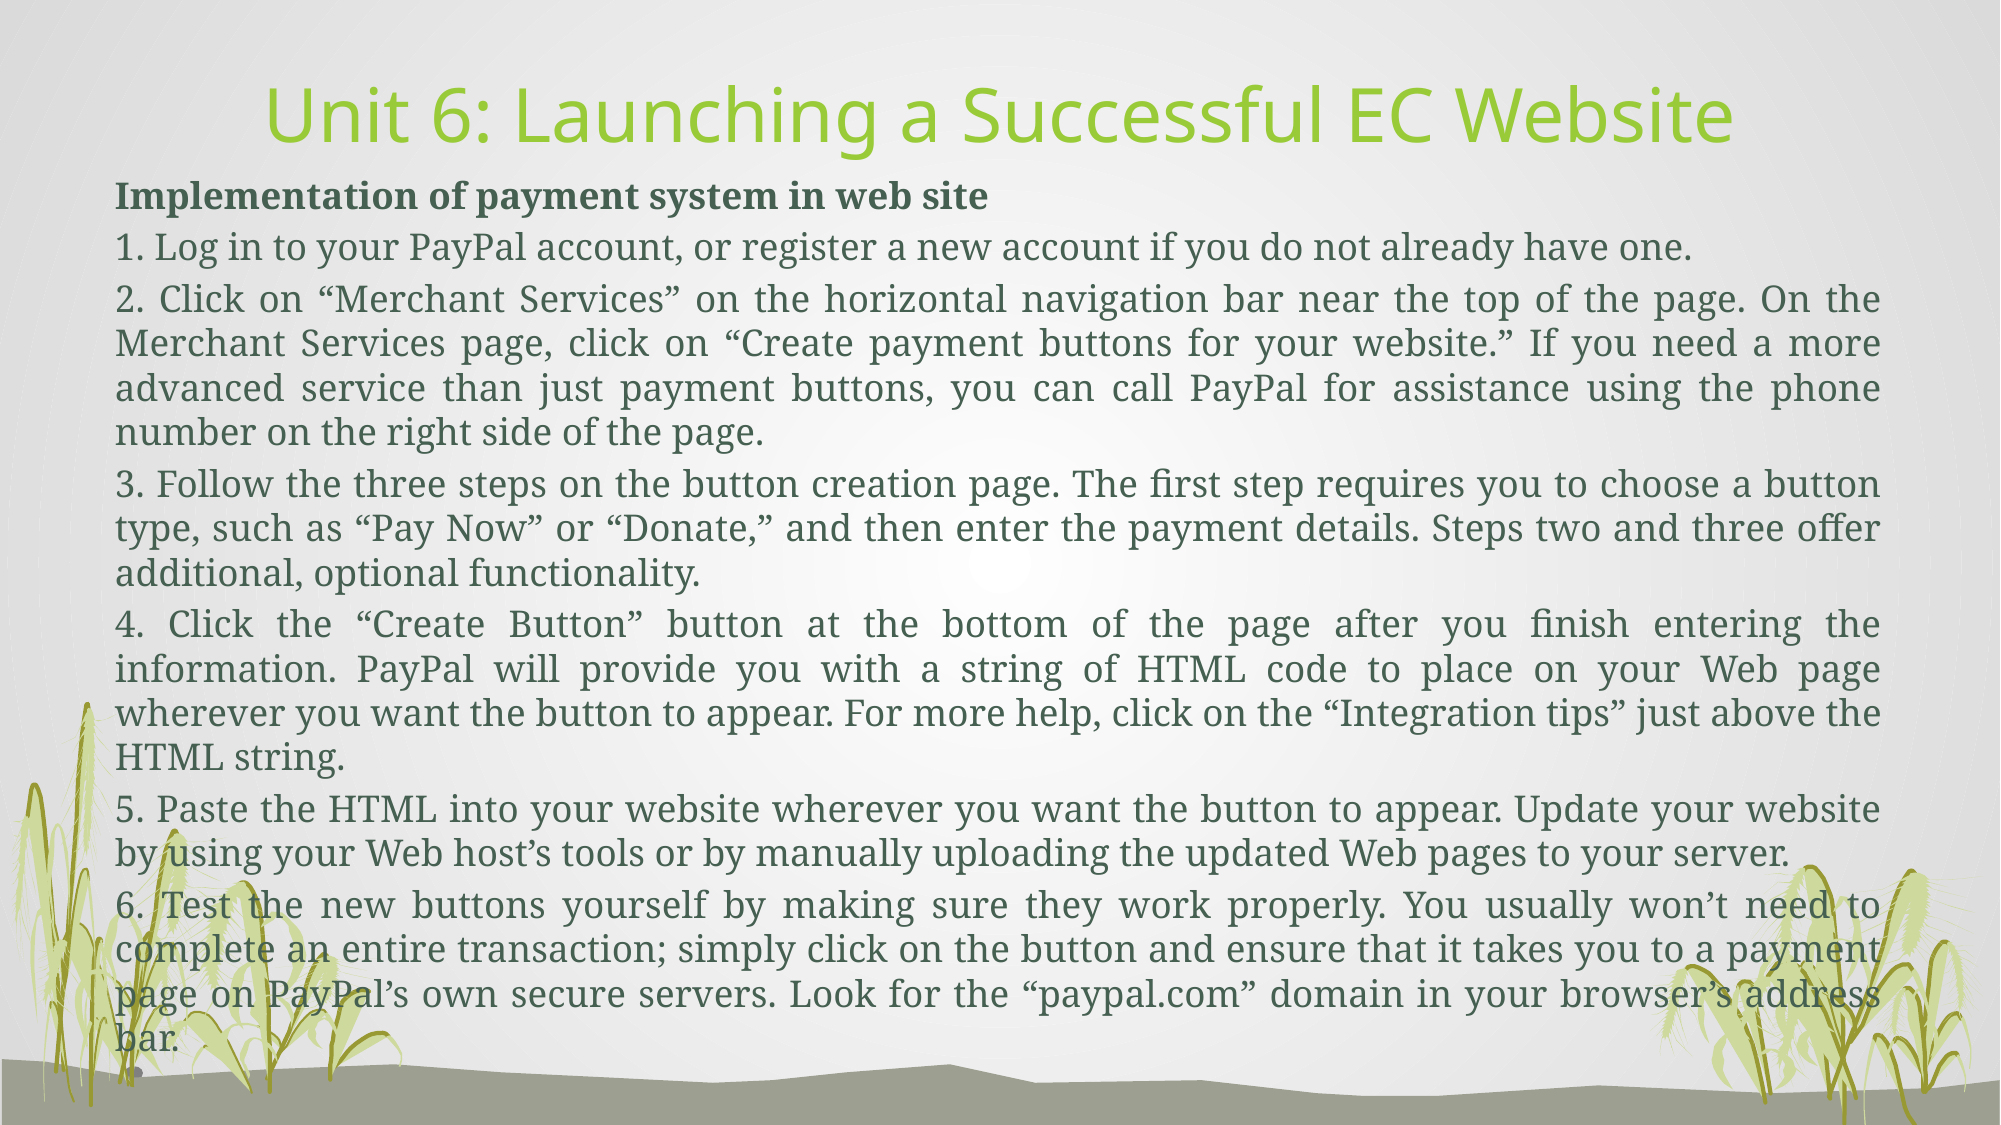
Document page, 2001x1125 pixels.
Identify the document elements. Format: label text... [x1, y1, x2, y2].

list Implementation of payment system in web site 1. Log in to your PayPal account, or register a new account if you do not already have one. 2. Click on “Merchant Services” on the horizontal navigation bar near the top of the page. On the Merchant Services page, click on “Create payment buttons for your website.” If you need a more advanced service than just payment buttons, you can call PayPal for assistance using the phone number on the right side of the page. 3. Follow the three steps on the button creation page. The first step requires you to choose a button type, such as “Pay Now” or “Donate,” and then enter the payment details. Steps two and three offer additional, optional functionality. 4. Click the “Create Button” button at the bottom of the page after you finish entering the information. PayPal will provide you with a string of HTML code to place on your Web page wherever you want the button to appear. For more help, click on the “Integration tips” just above the HTML string. 5. Paste the HTML into your website wherever you want the button to appear. Update your website by using your Web host’s tools or by manually uploading the updated Web pages to your server. 6. Test the new buttons yourself by making sure they work properly. You usually won’t need to complete an entire transaction; simply click on the button and ensure that it takes you to a payment page on PayPal’s own secure servers. Look for the “paypal.com” domain in your browser’s address bar. [99, 165, 1900, 1087]
title Unit 6: Launching a Successful EC Website [99, 0, 1900, 165]
